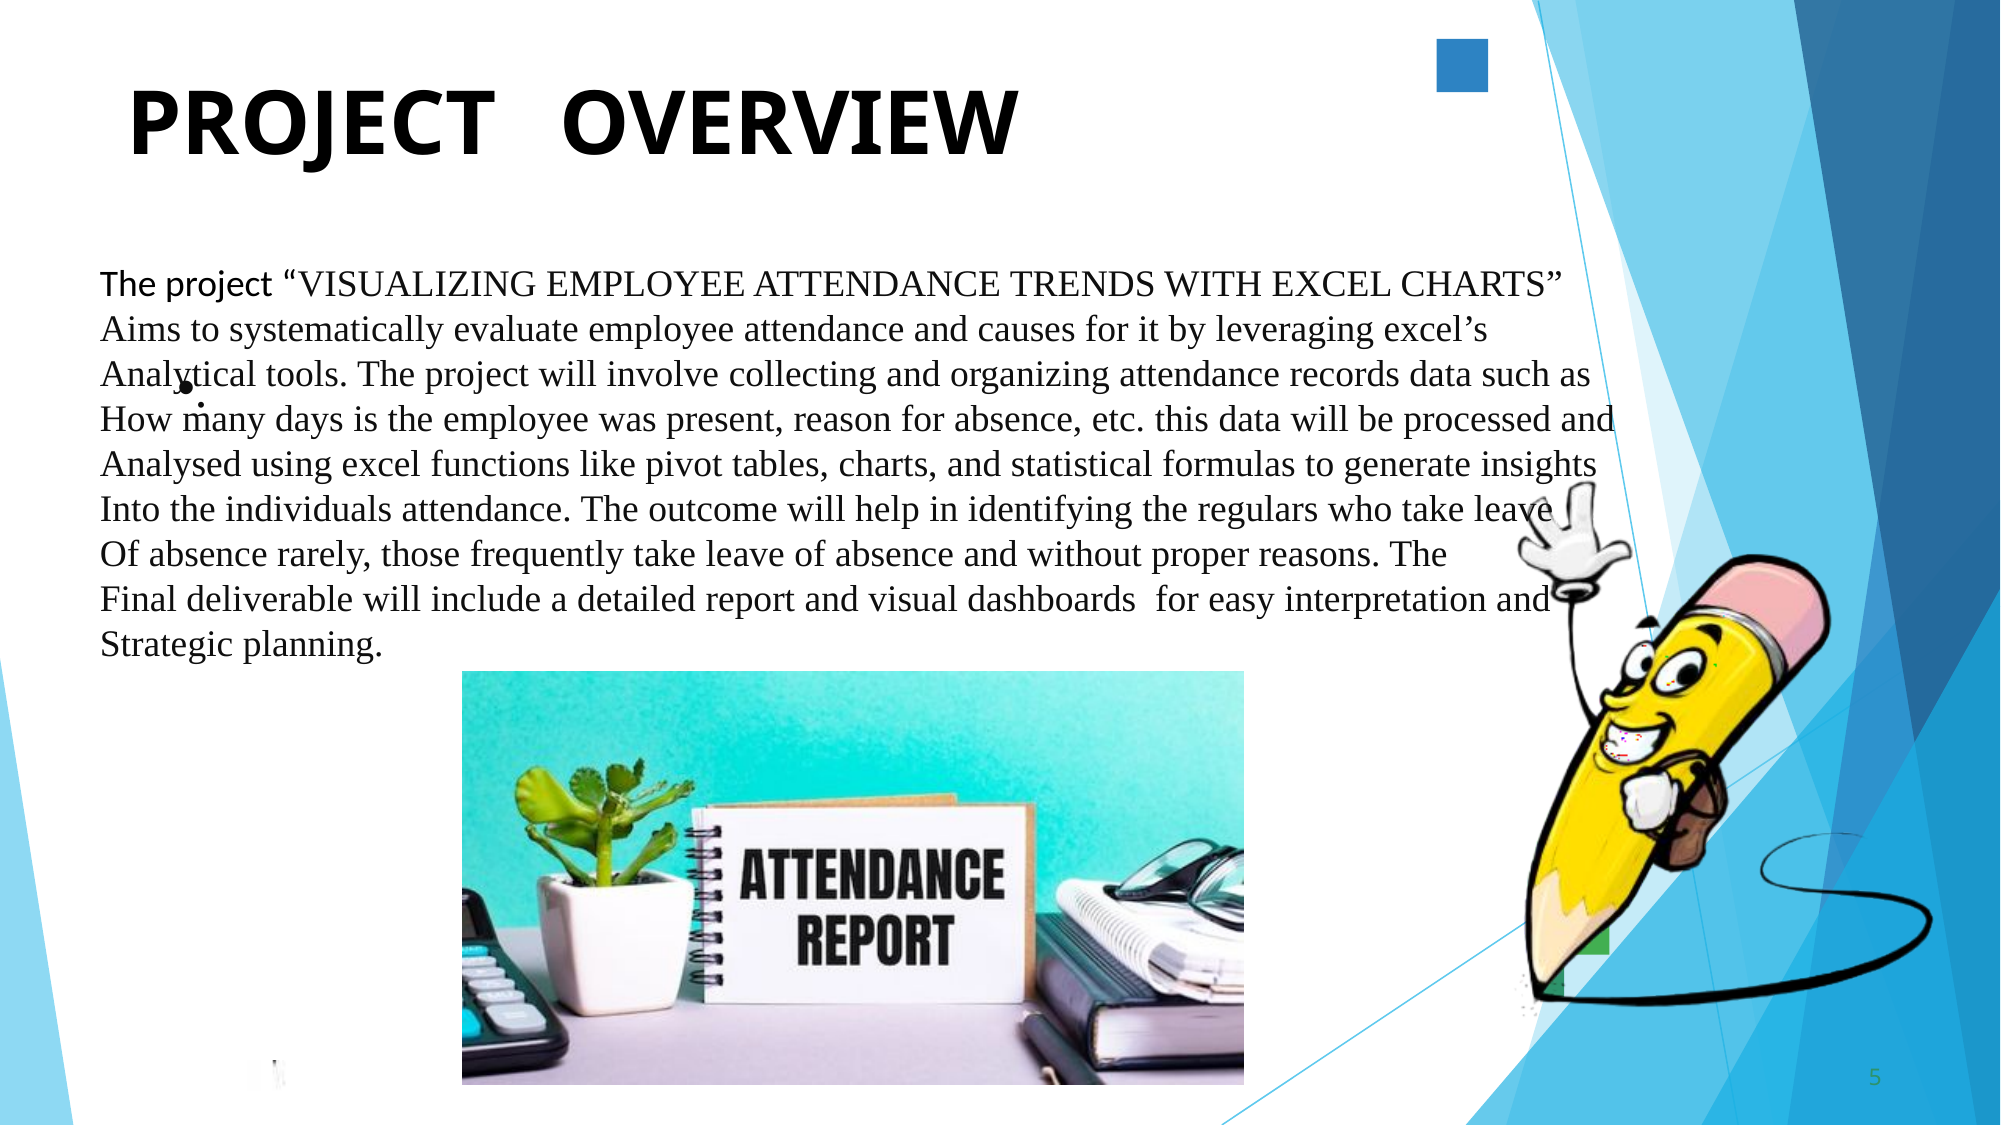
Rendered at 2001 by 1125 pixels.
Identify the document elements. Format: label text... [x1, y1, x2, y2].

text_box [1420, 434, 2000, 1060]
title PROJECT OVERVIEW [123, 63, 1877, 254]
slide_number 5 [1862, 1068, 1888, 1125]
text_box . [162, 349, 1463, 485]
text_box [1436, 38, 1489, 63]
picture [110, 671, 1244, 1094]
list The project “VISUALIZING EMPLOYEE ATTENDANCE TRENDS WITH EXCEL CHARTS” Aims to systematically evaluate employee attendance and causes for it by leveraging excel’s Analytical tools. The project will involve collecting and organizing attendance records data such as How many days is the employee was present, reason for absence, etc. this data will be processed and Analysed using excel functions like pivot tables, charts, and statistical formulas to generate insights Into the individuals attendance. The outcome will help in identifying the regulars who take leave Of absence rarely, those frequently take leave of absence and without proper reasons. The Final deliverable will include a detailed report and visual dashboards for easy interpretation and Strategic planning. [99, 258, 1900, 668]
